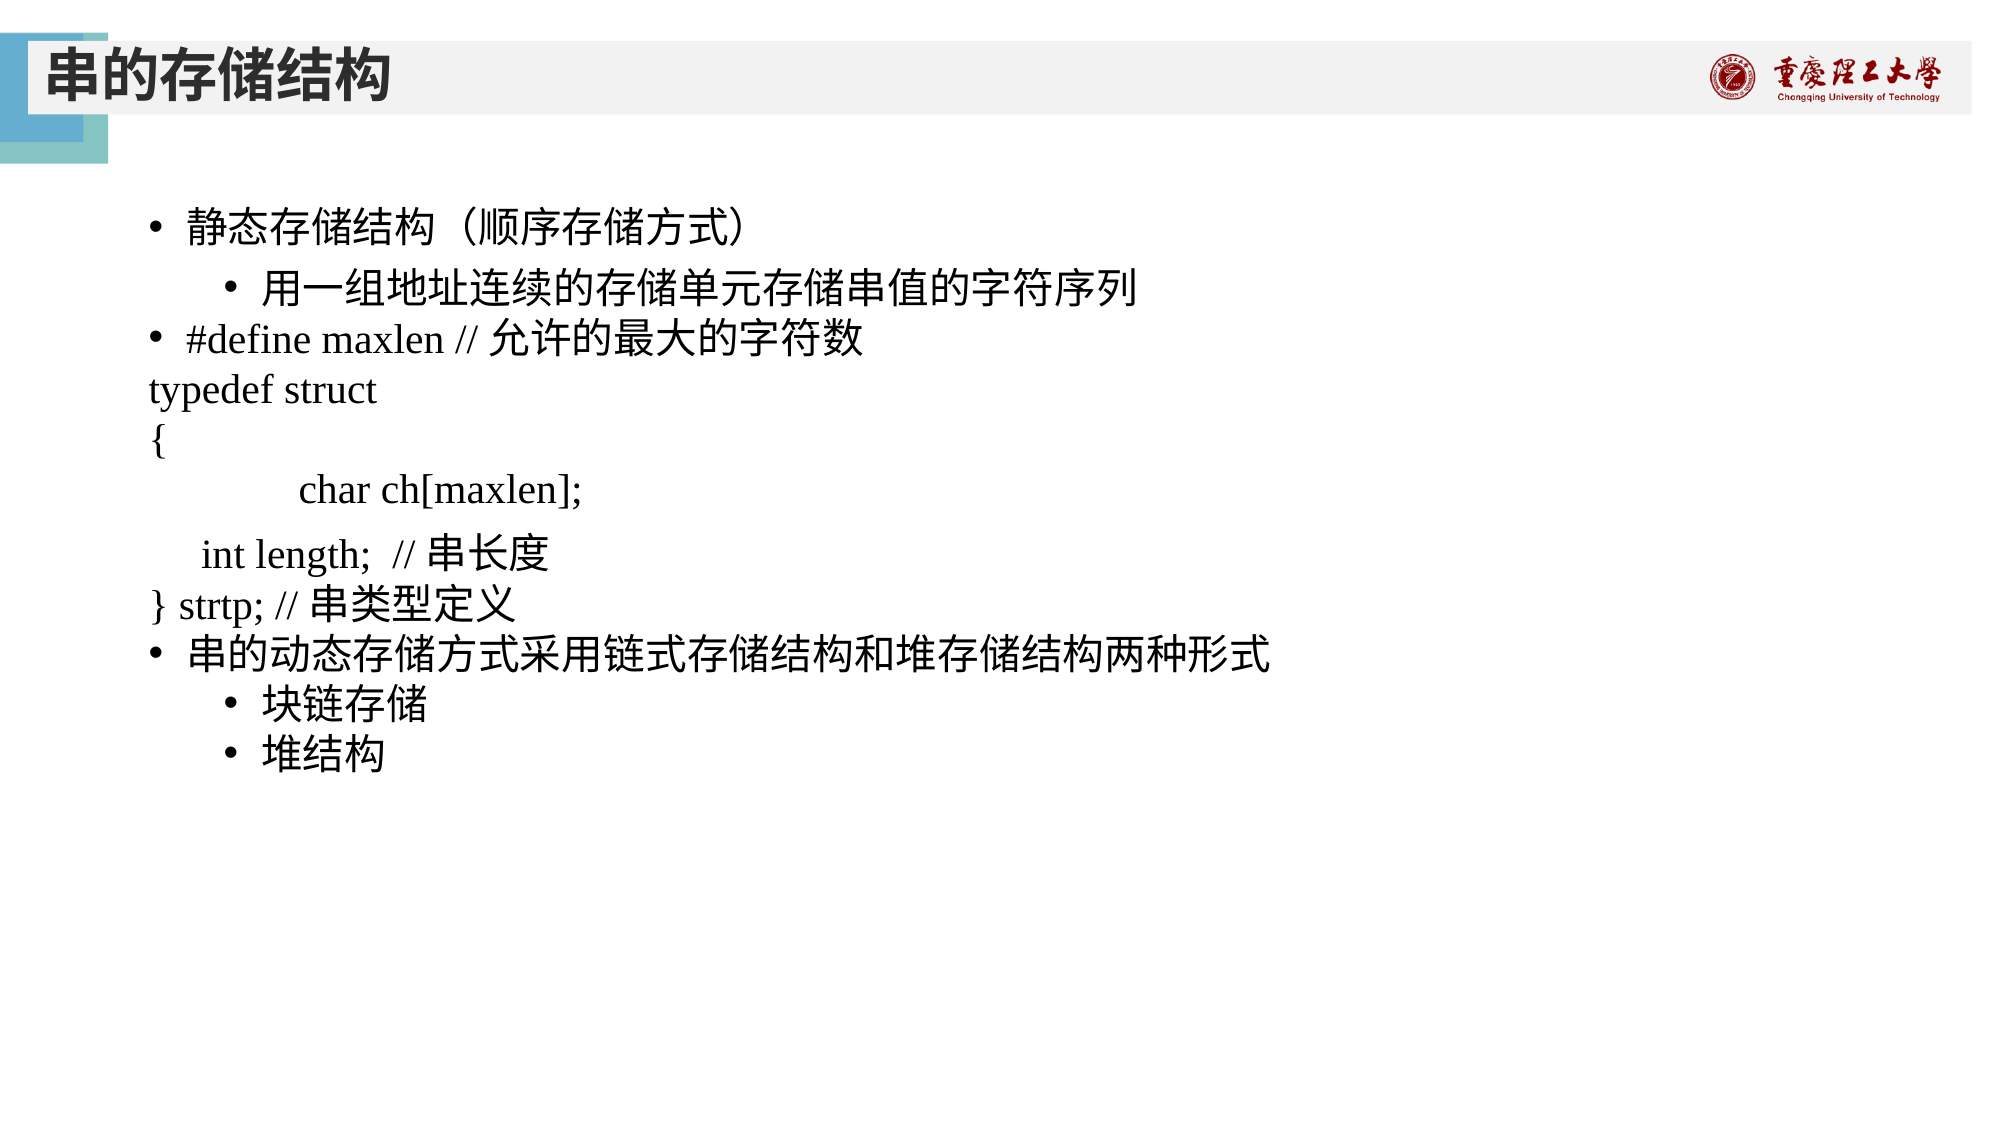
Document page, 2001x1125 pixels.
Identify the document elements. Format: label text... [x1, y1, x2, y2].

title 串的存储结构 [28, 40, 1972, 115]
text_box 静态存储结构（顺序存储方式） 用一组地址连续的存储单元存储串值的字符序列 #define maxlen //允许的最大的字符数 typedef struct { char ch[maxlen]; int length; //串长度 } strtp; //串类型定义 串的动态存储方式采用链式存储结构和堆存储结构两种形式 块链存储 堆结构 [133, 193, 1640, 801]
picture [1709, 53, 1941, 102]
